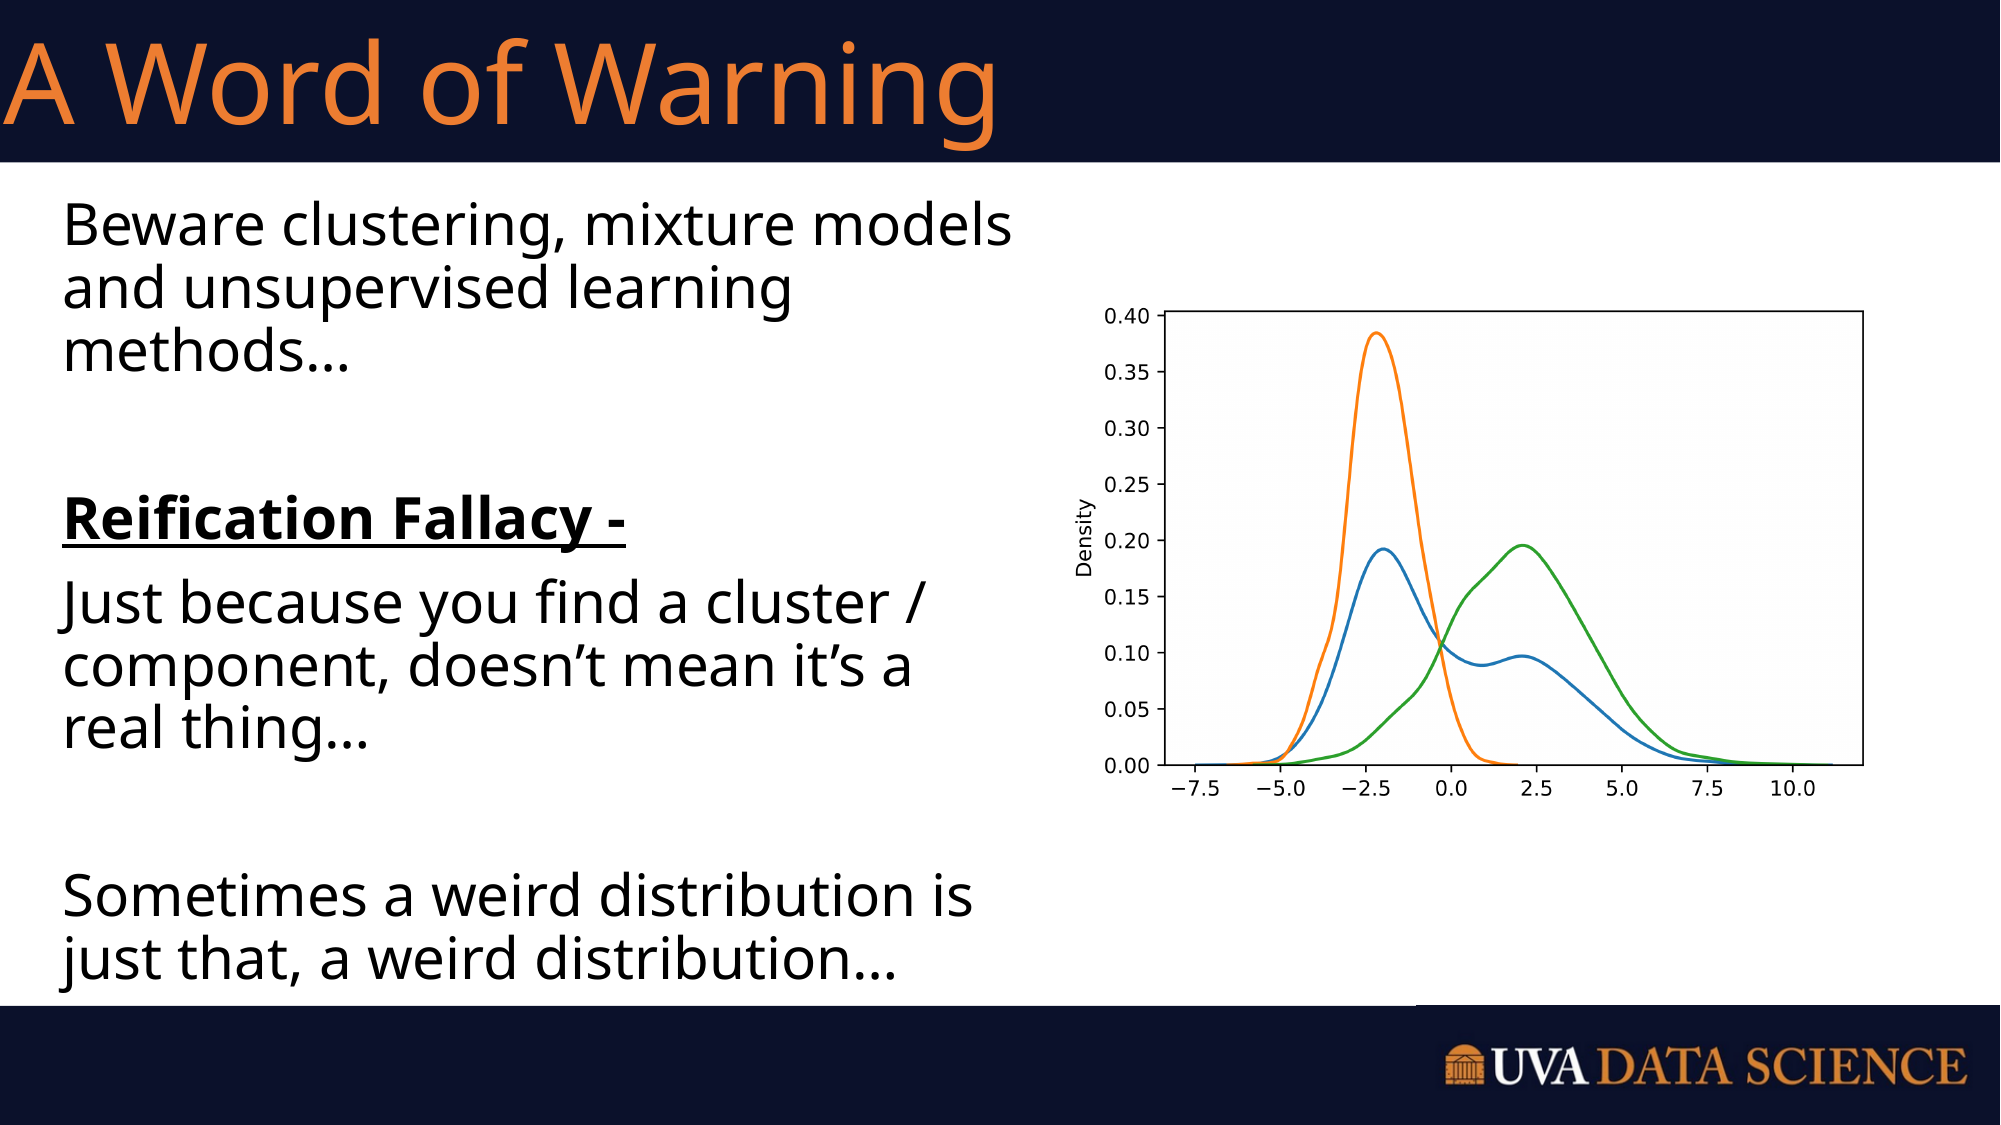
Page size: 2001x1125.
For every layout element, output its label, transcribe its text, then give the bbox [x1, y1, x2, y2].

list Beware clustering, mixture models and unsupervised learning methods… Reification Fallacy - Just because you find a cluster / component, doesn’t mean it’s a real thing… Sometimes a weird distribution is just that, a weird distribution… [47, 180, 1029, 967]
text_box A Word of Warning [0, 4, 1018, 155]
picture [1416, 1005, 2000, 1125]
picture [1052, 238, 1953, 840]
text_box [0, 0, 2000, 164]
text_box [0, 1005, 1415, 1125]
